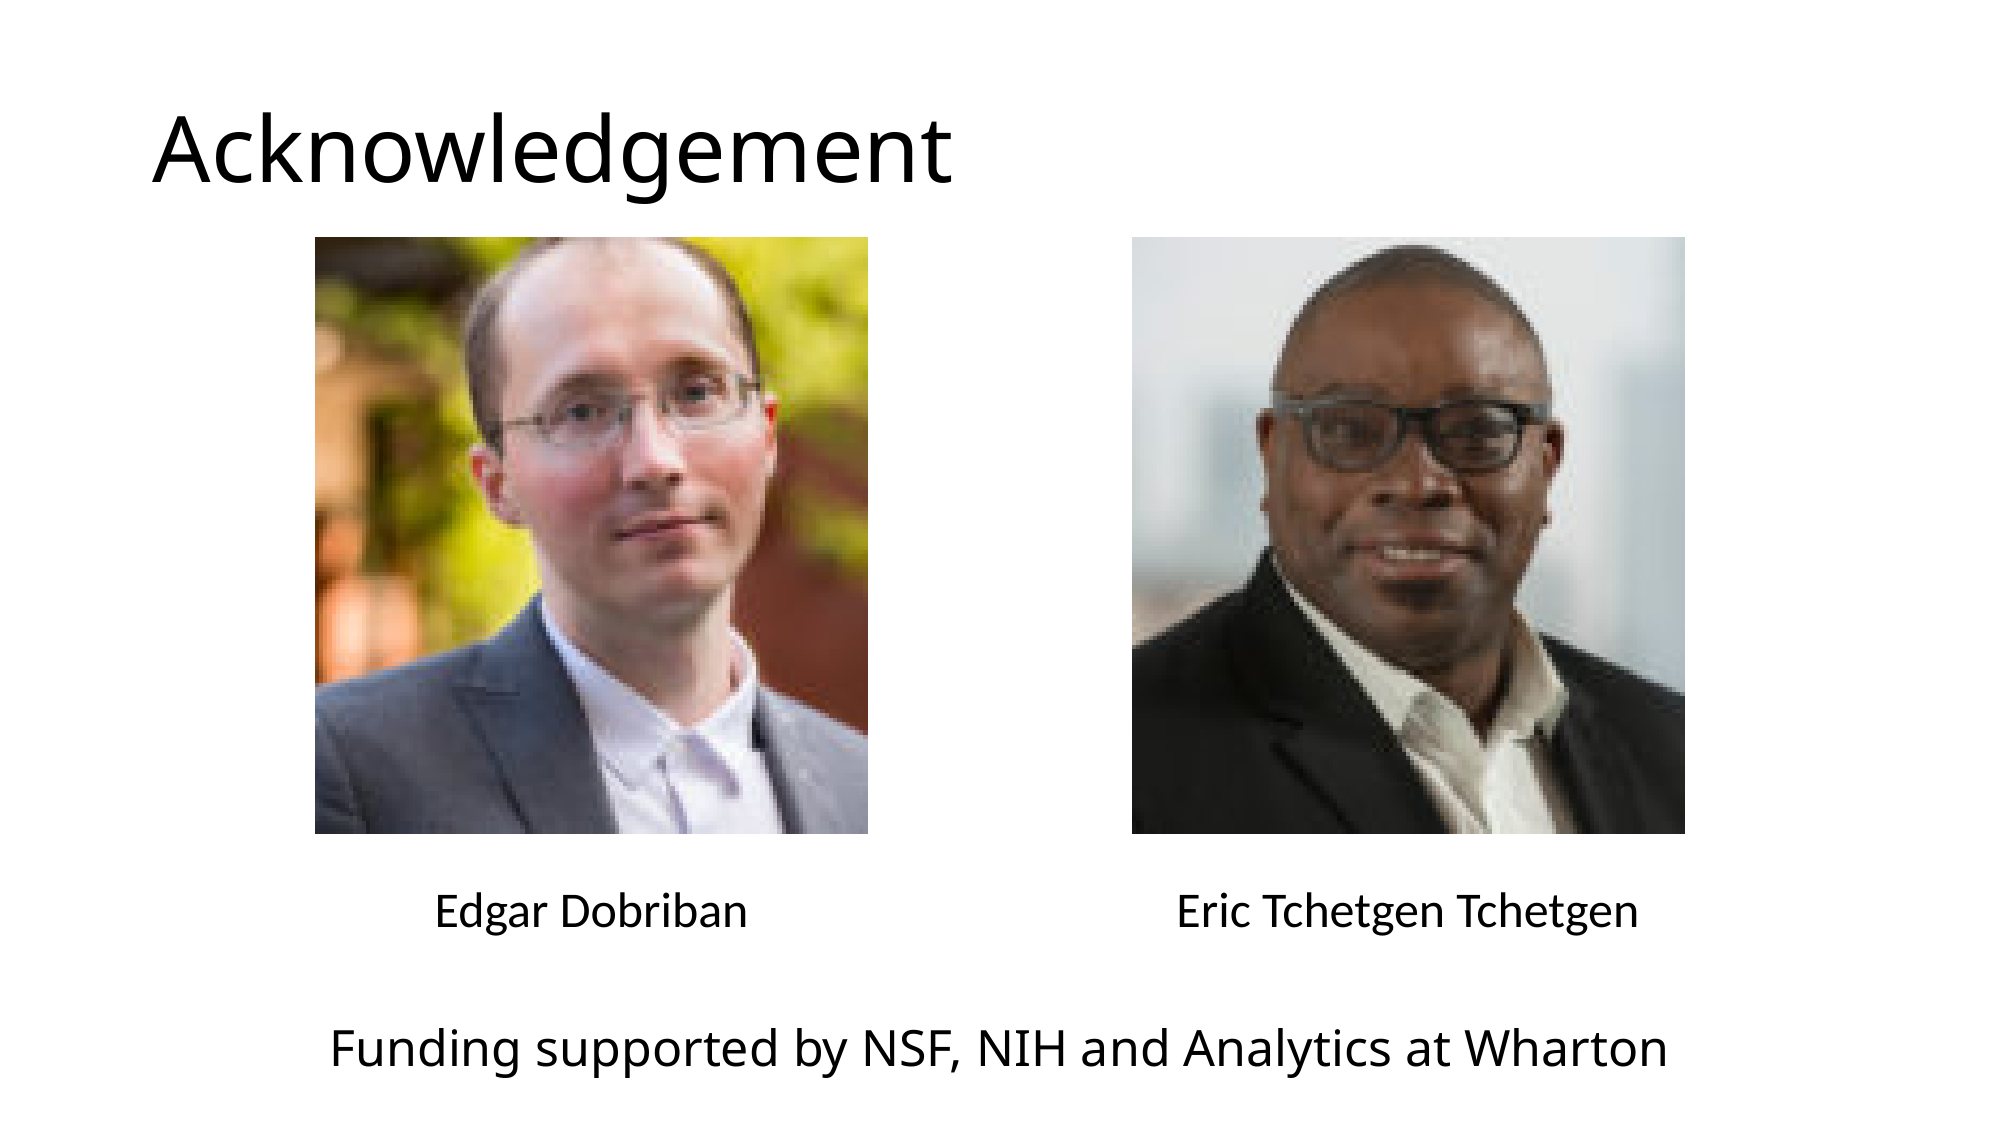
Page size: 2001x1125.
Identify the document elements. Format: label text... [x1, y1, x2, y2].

text_box Funding supported by NSF, NIH and Analytics at Wharton [314, 1009, 1686, 1084]
title Acknowledgement [137, 43, 1863, 262]
text_box Eric Tchetgen Tchetgen [1161, 869, 1655, 945]
picture [315, 237, 868, 834]
text_box Edgar Dobriban [419, 869, 764, 945]
picture [1132, 237, 1685, 834]
